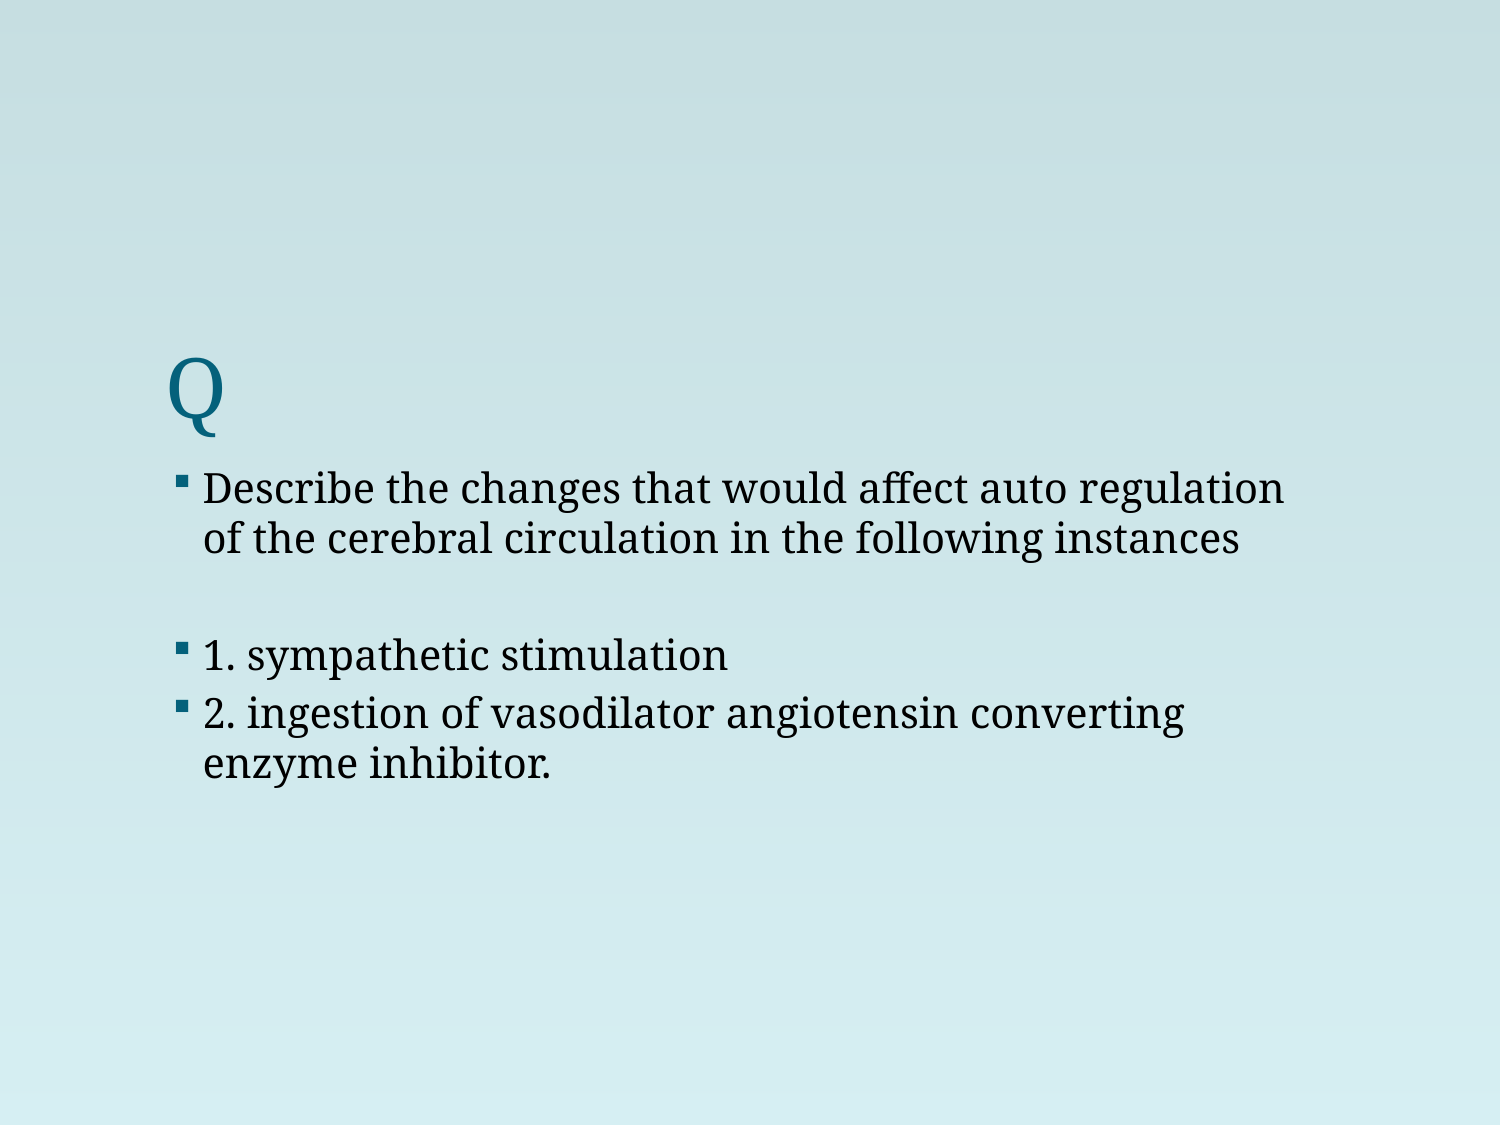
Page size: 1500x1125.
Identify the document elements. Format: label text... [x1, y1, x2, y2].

list Describe the changes that would affect auto regulation of the cerebral circulation in the following instances 1. sympathetic stimulation 2. ingestion of vasodilator angiotensin converting enzyme inhibitor. [150, 454, 1350, 1035]
title Q [150, 253, 1350, 443]
